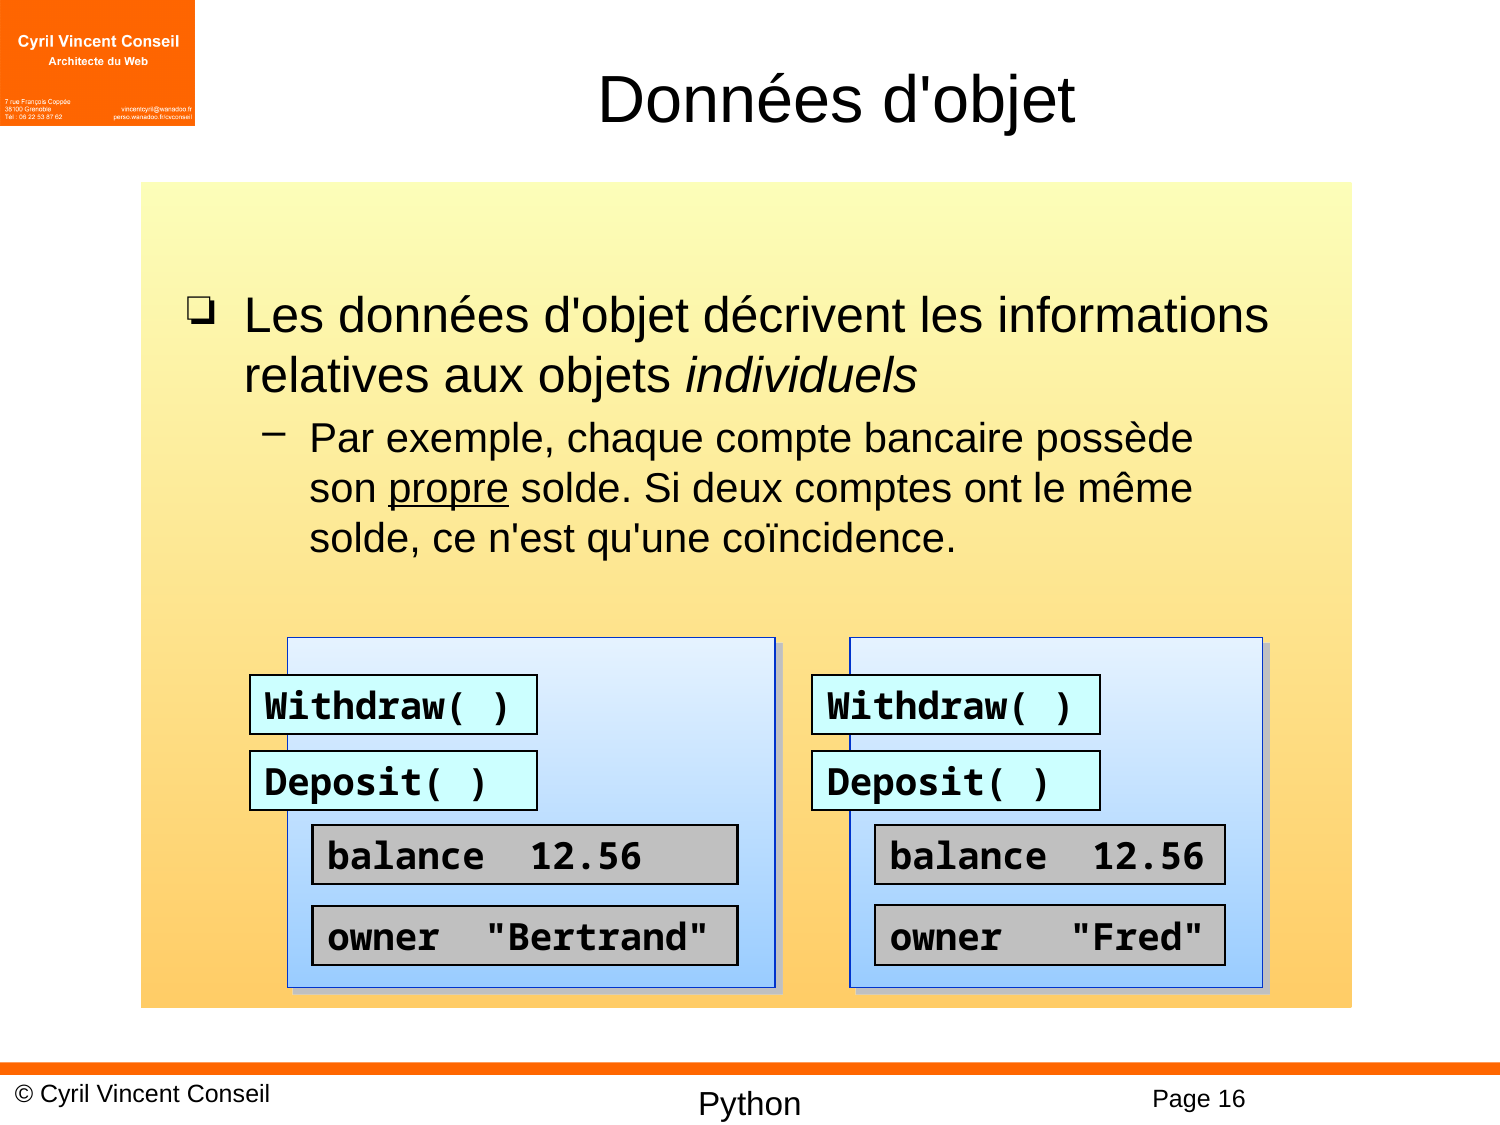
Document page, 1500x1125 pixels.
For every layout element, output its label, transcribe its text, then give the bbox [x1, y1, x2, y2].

text_box Deposit( ) [812, 750, 1100, 811]
text_box balance 12.56 [875, 824, 1225, 885]
text_box owner "Bertrand" [312, 905, 738, 966]
title Données d'objet [194, 2, 1480, 190]
picture [0, 0, 195, 126]
text_box [287, 637, 775, 988]
text_box owner "Fred" [875, 905, 1225, 965]
text_box [141, 182, 1352, 1008]
text_box Deposit( ) [249, 750, 538, 811]
text_box balance 12.56 [312, 824, 738, 885]
text_box Withdraw( ) [249, 674, 538, 735]
text_box Withdraw( ) [812, 674, 1100, 735]
text_box [849, 637, 1263, 988]
list Les données d'objet décrivent les informations relatives aux objets individuels Par exemple, chaque compte bancaire possède son propre solde. Si deux comptes ont le même solde, ce n'est qu'une coïncidence. [172, 275, 1353, 979]
